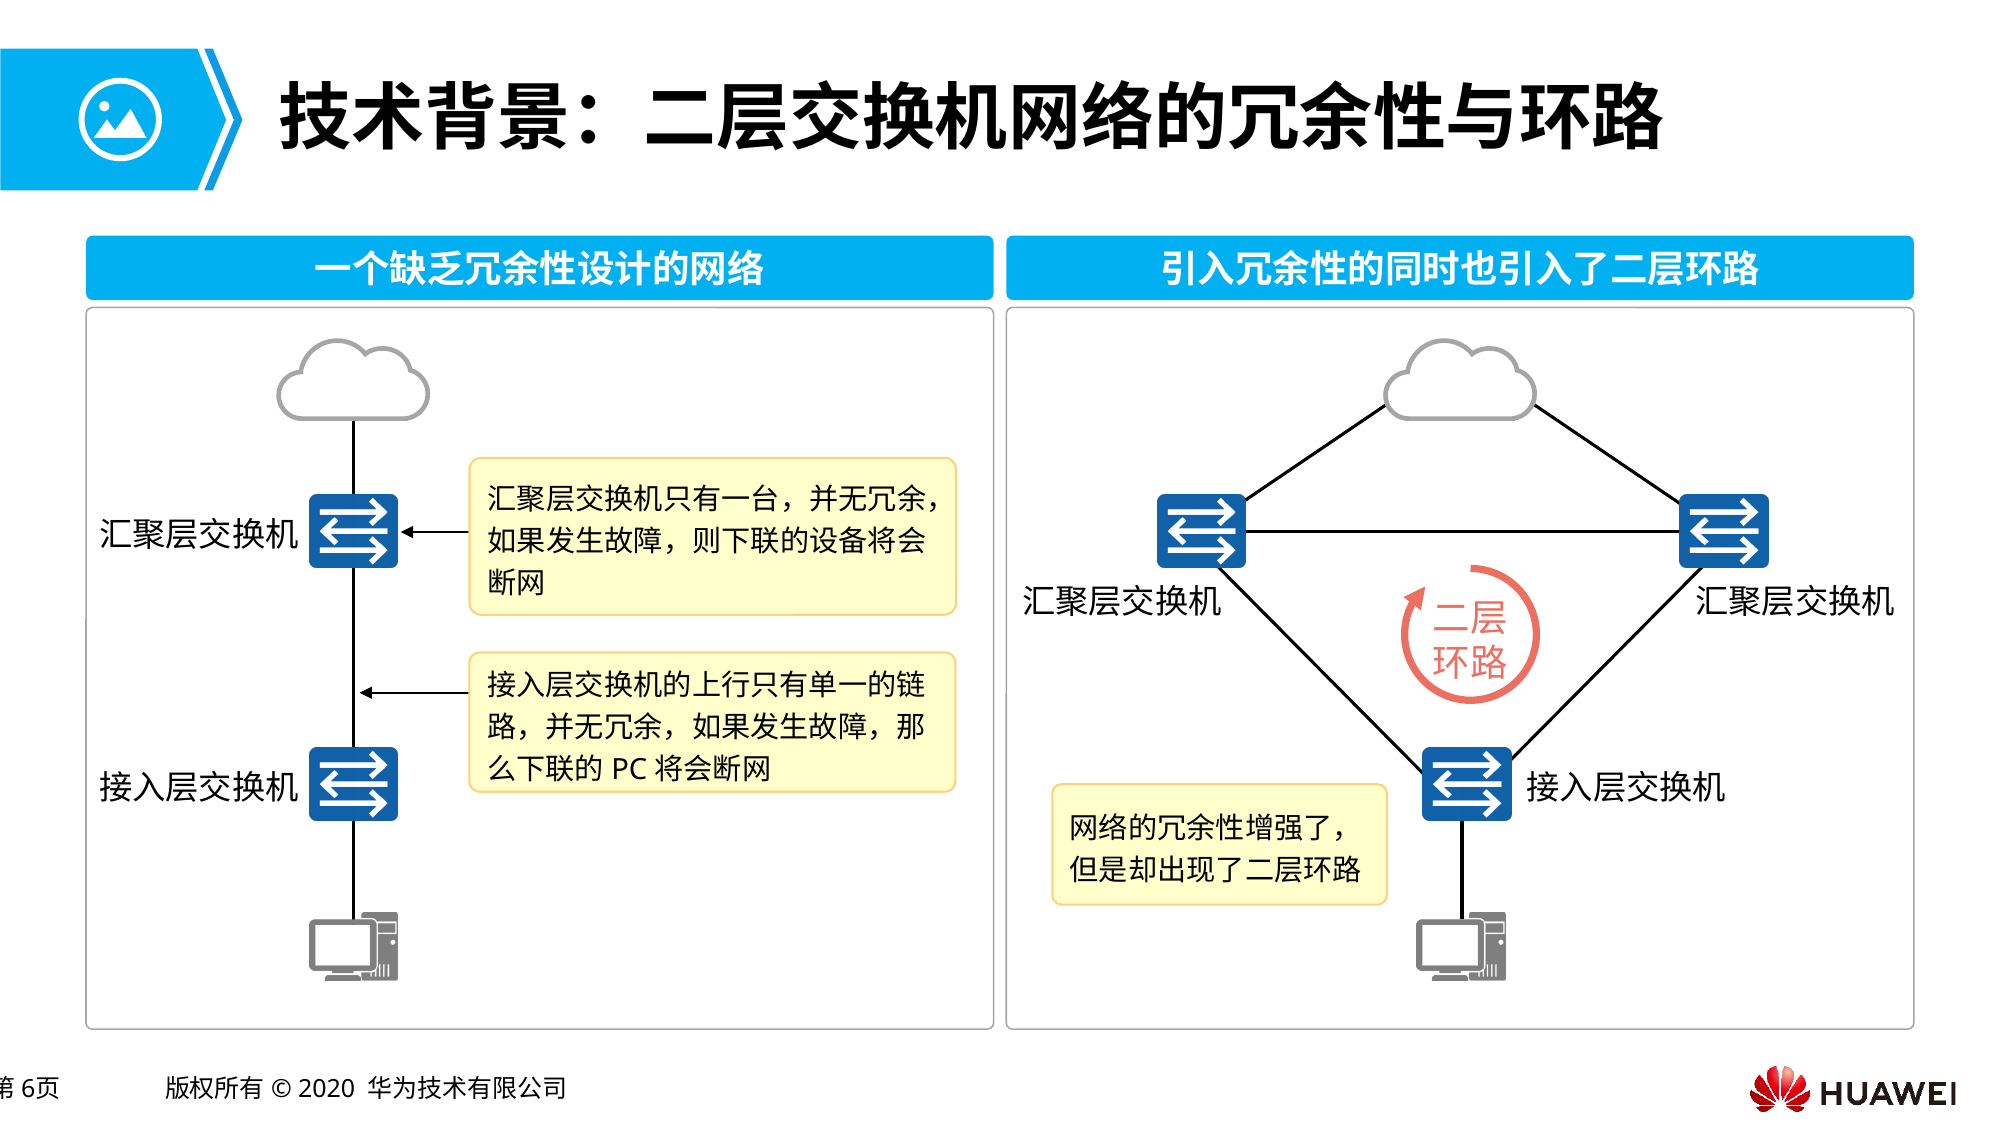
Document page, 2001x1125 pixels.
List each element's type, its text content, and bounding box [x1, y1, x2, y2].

picture [309, 912, 398, 981]
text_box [1183, 532, 1737, 811]
text_box 汇聚层交换机 [84, 505, 308, 561]
picture [1679, 494, 1769, 568]
text_box 接入层交换机的上行只有单一的链路，并无冗余，如果发生故障，那么下联的PC将会断网 [468, 651, 957, 793]
text_box 汇聚层交换机 [1737, 573, 1910, 628]
text_box 引入冗余性的同时也引入了二层环路 [1005, 234, 1915, 302]
picture [1157, 494, 1246, 568]
picture [1422, 747, 1512, 821]
picture [308, 747, 398, 821]
text_box [1005, 306, 1915, 1031]
picture [1416, 912, 1506, 981]
text_box 接入层交换机 [84, 758, 308, 814]
text_box [84, 306, 995, 1031]
text_box [277, 339, 429, 420]
text_box 一个缺乏冗余性设计的网络 [85, 234, 995, 302]
text_box 汇聚层交换机只有一台，并无冗余，如果发生故障，则下联的设备将会断网 [468, 456, 958, 616]
text_box [1414, 339, 1509, 354]
picture [308, 494, 398, 568]
text_box 接入层交换机 [1512, 758, 1742, 814]
text_box 汇聚层交换机 [1007, 573, 1183, 628]
title 技术背景：二层交换机网络的冗余性与环路 [261, 67, 1874, 173]
text_box 网络的冗余性增强了，但是却出现了二层环路 [1051, 783, 1388, 906]
picture [1750, 1066, 1956, 1112]
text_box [1183, 354, 1737, 531]
